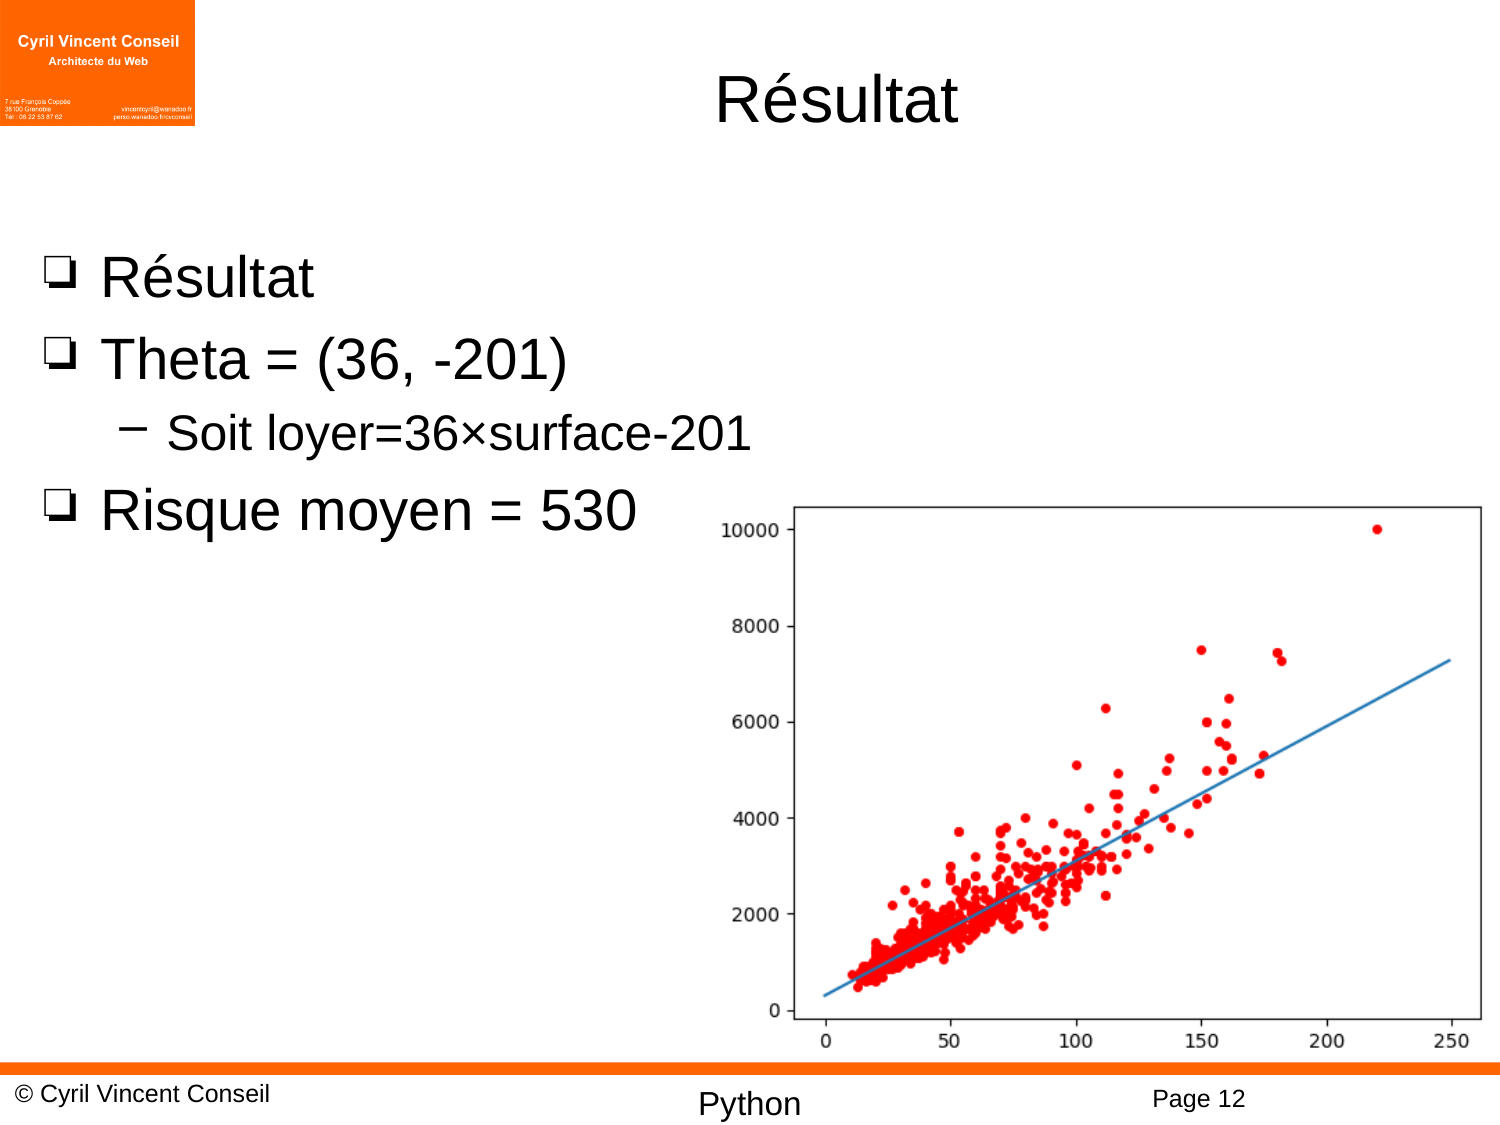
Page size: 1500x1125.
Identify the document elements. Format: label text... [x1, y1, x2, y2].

title Résultat [194, 2, 1480, 190]
picture [0, 0, 195, 126]
picture [718, 479, 1500, 1059]
list Résultat Theta = (36, -201) Soit loyer=36×surface-201 Risque moyen = 530 [29, 231, 798, 1059]
